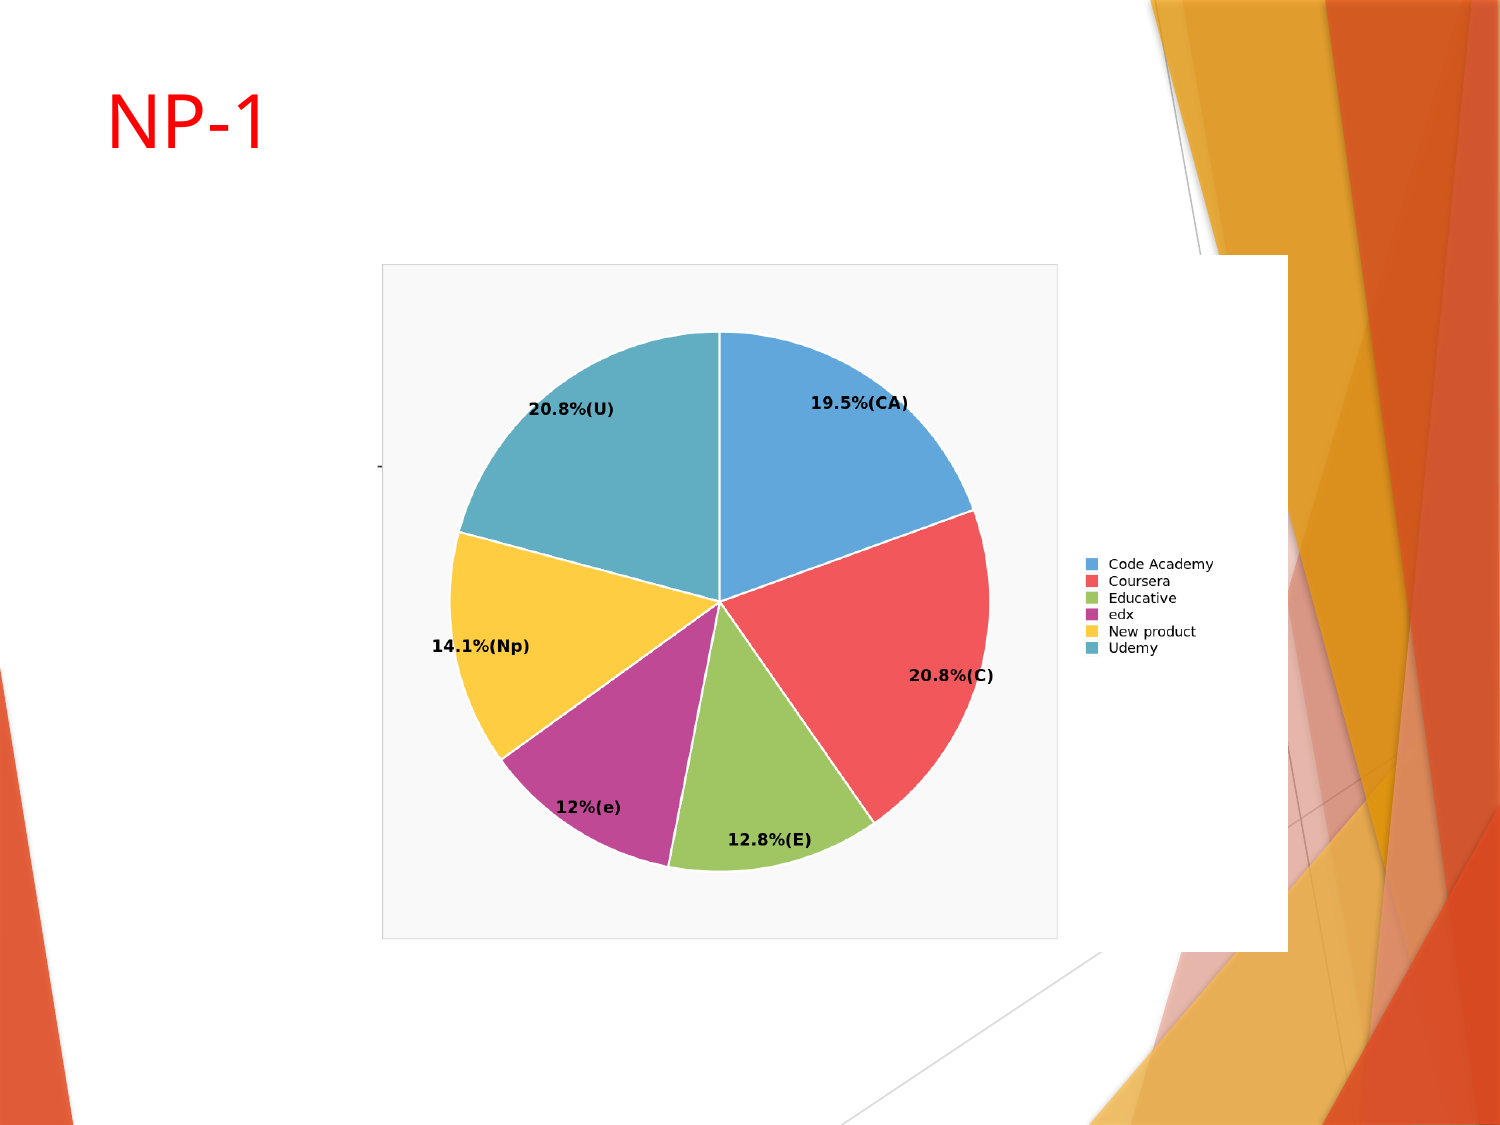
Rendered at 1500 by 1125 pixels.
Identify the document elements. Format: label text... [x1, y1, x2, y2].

picture [312, 254, 1288, 952]
title NP-1 [90, 66, 1410, 249]
